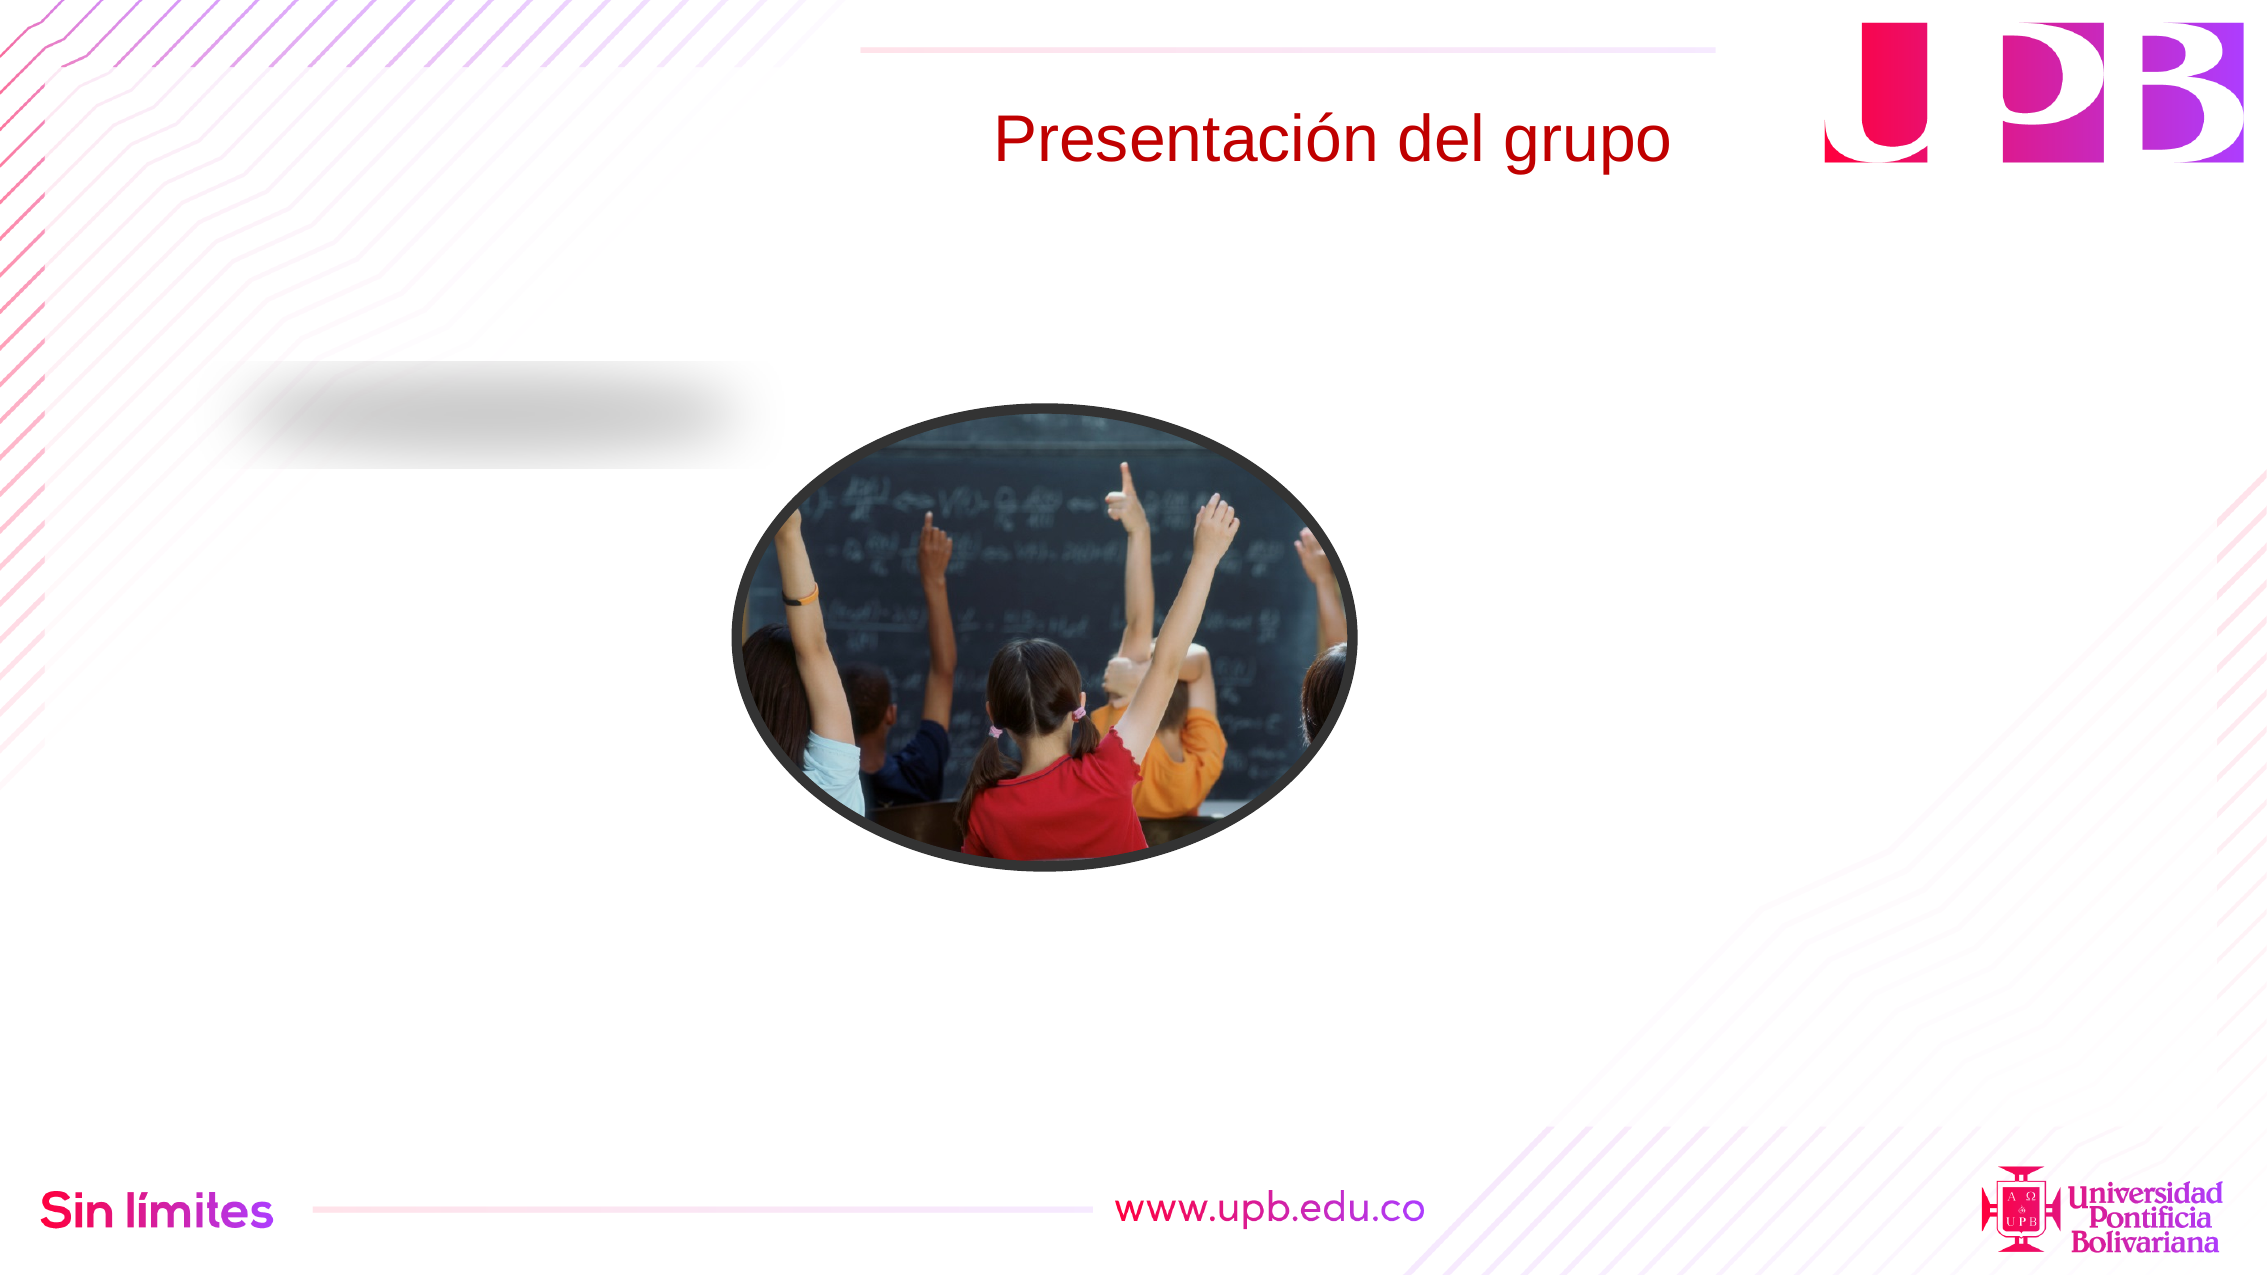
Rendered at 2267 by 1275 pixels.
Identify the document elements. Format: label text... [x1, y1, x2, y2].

text_box Presentación del grupo [577, 67, 1689, 202]
picture [0, 0, 2267, 1275]
